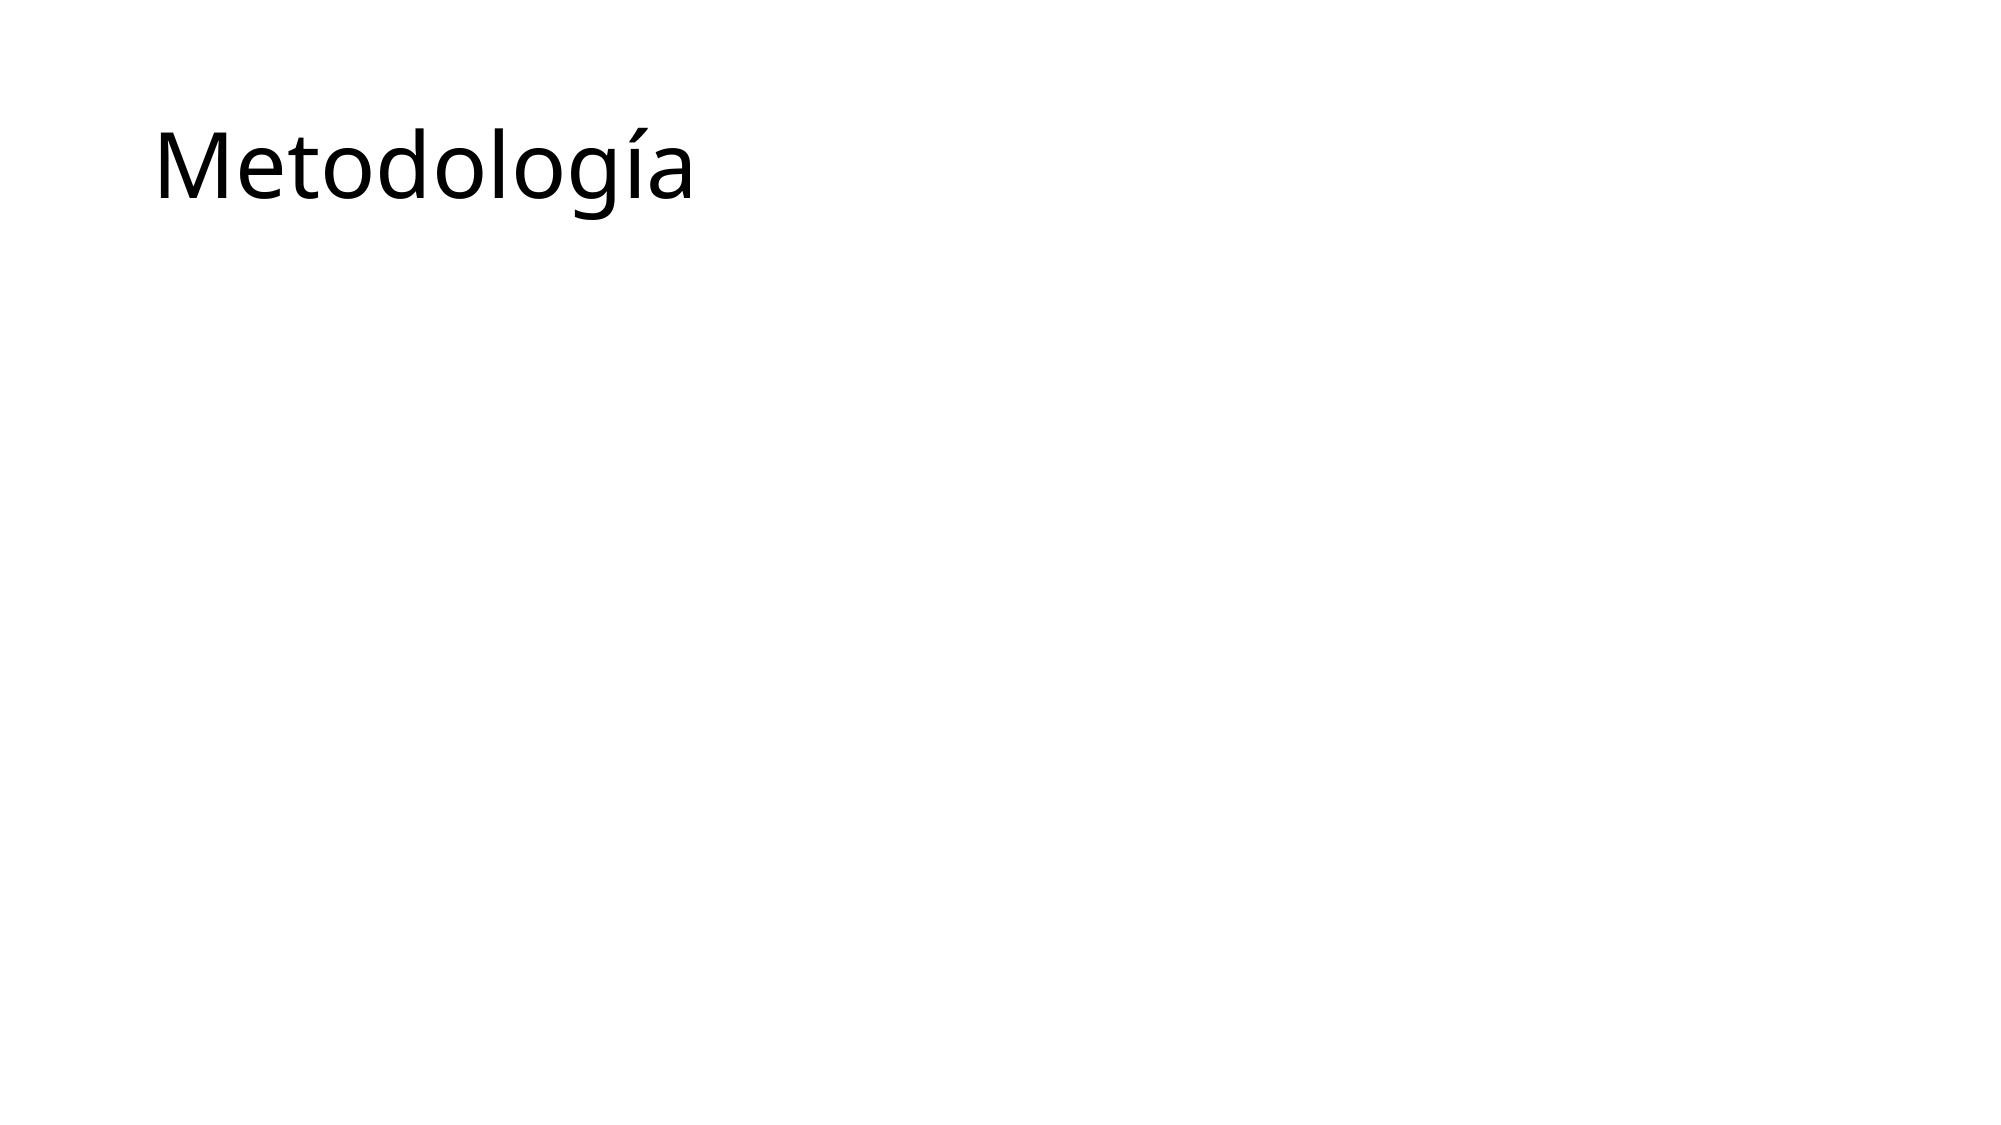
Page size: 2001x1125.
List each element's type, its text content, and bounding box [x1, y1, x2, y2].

title Metodología [137, 59, 1863, 278]
